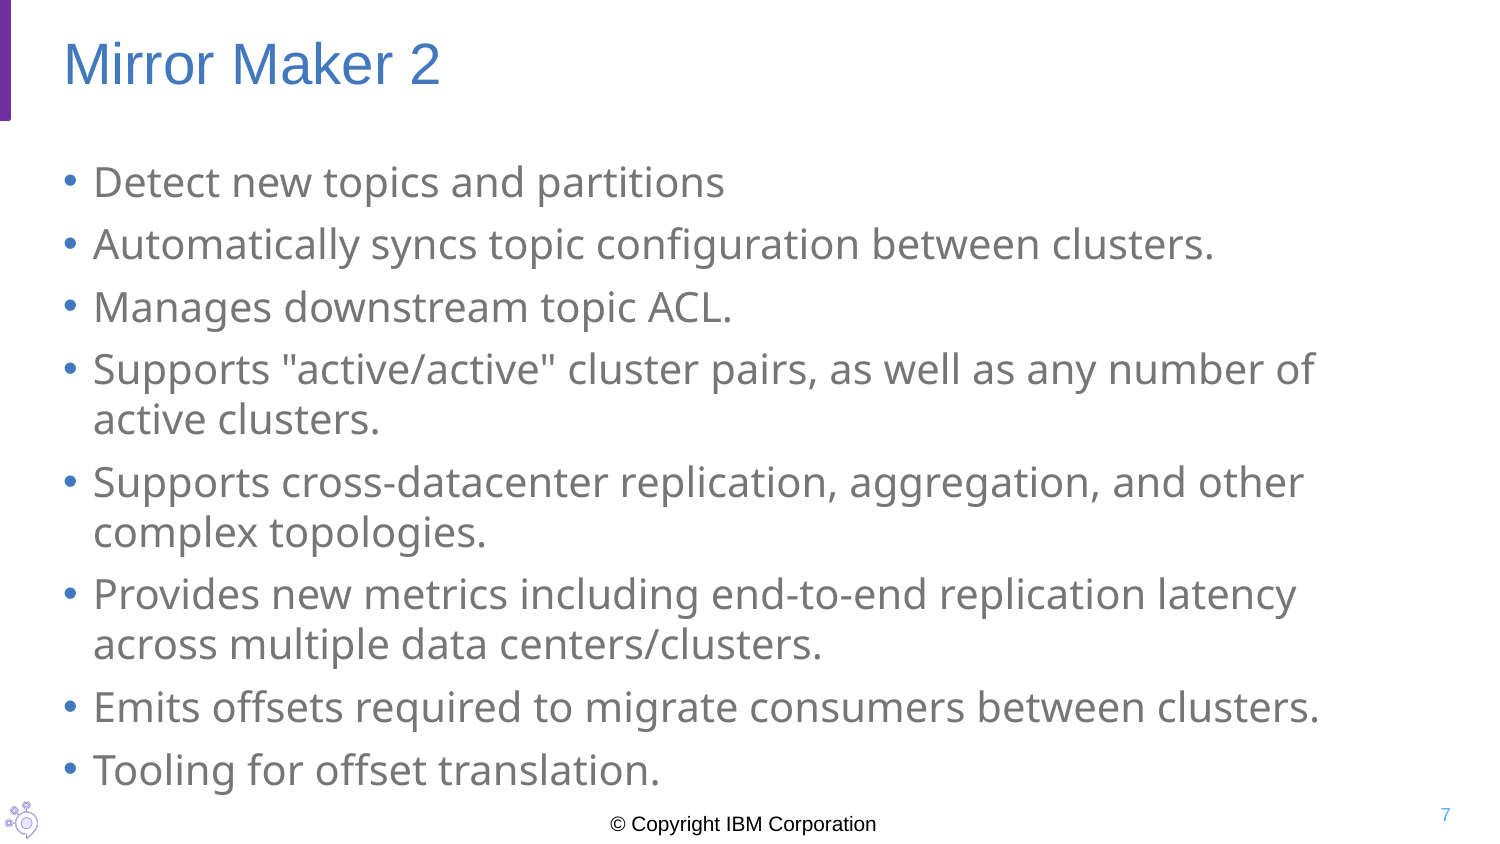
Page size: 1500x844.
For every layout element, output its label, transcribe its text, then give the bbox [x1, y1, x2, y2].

slide_number 7 [1400, 791, 1467, 837]
picture [5, 801, 38, 839]
title Mirror Maker 2 [47, 6, 1426, 116]
list Detect new topics and partitions Automatically syncs topic configuration between clusters. Manages downstream topic ACL. Supports "active/active" cluster pairs, as well as any number of active clusters. Supports cross-datacenter replication, aggregation, and other complex topologies. Provides new metrics including end-to-end replication latency across multiple data centers/clusters. Emits offsets required to migrate consumers between clusters. Tooling for offset translation. [47, 147, 1426, 754]
